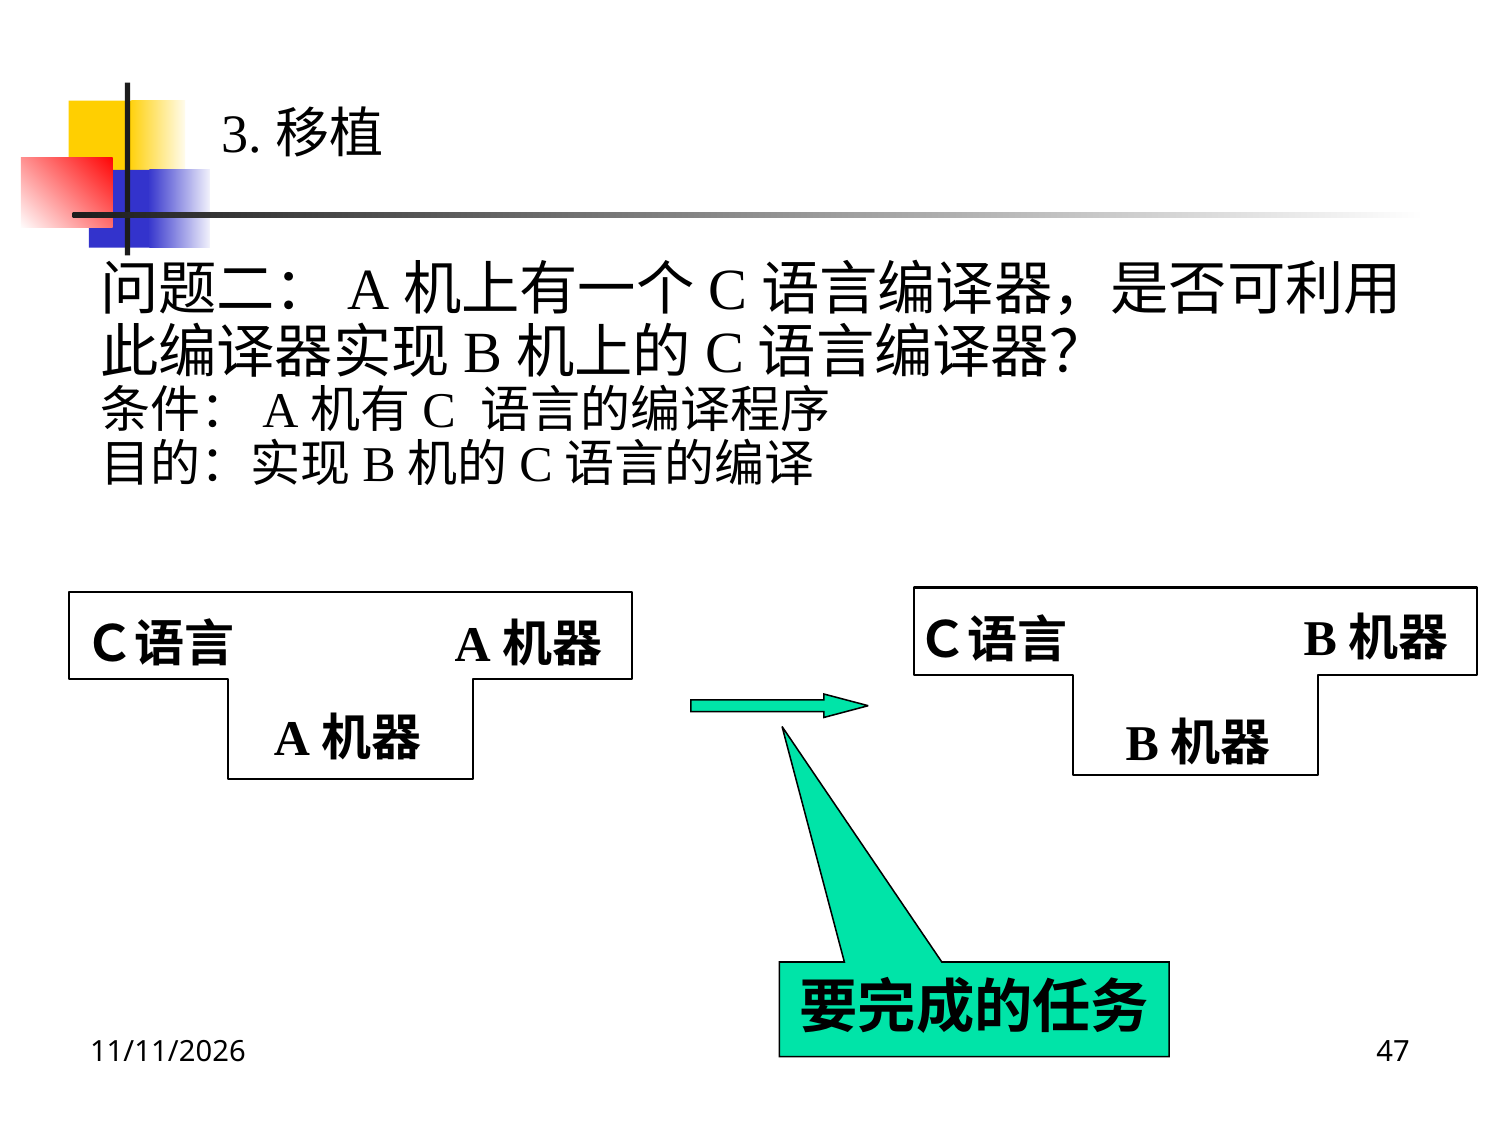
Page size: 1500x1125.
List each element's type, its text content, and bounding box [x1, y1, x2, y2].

text_box [69, 591, 632, 780]
text_box Ｃ语言 [69, 604, 250, 680]
text_box B机器 [1288, 597, 1464, 673]
list 问题二：A机上有一个C语言编译器，是否可利用此编译器实现B机上的C语言编译器？ 条件：A机有C 语言的编译程序 目的：实现B机的C语言的编译 [85, 251, 1436, 539]
text_box [914, 587, 1477, 775]
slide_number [74, 1024, 426, 1103]
text_box A机器 [439, 604, 618, 680]
text_box [690, 694, 869, 718]
text_box B机器 [1110, 703, 1286, 779]
text_box 要完成的任务 [779, 726, 1170, 1057]
slide_number 47 [1074, 1024, 1426, 1103]
title 3.移植 [206, 66, 1317, 197]
text_box Ｃ语言 [902, 599, 1083, 675]
text_box A机器 [259, 698, 437, 774]
